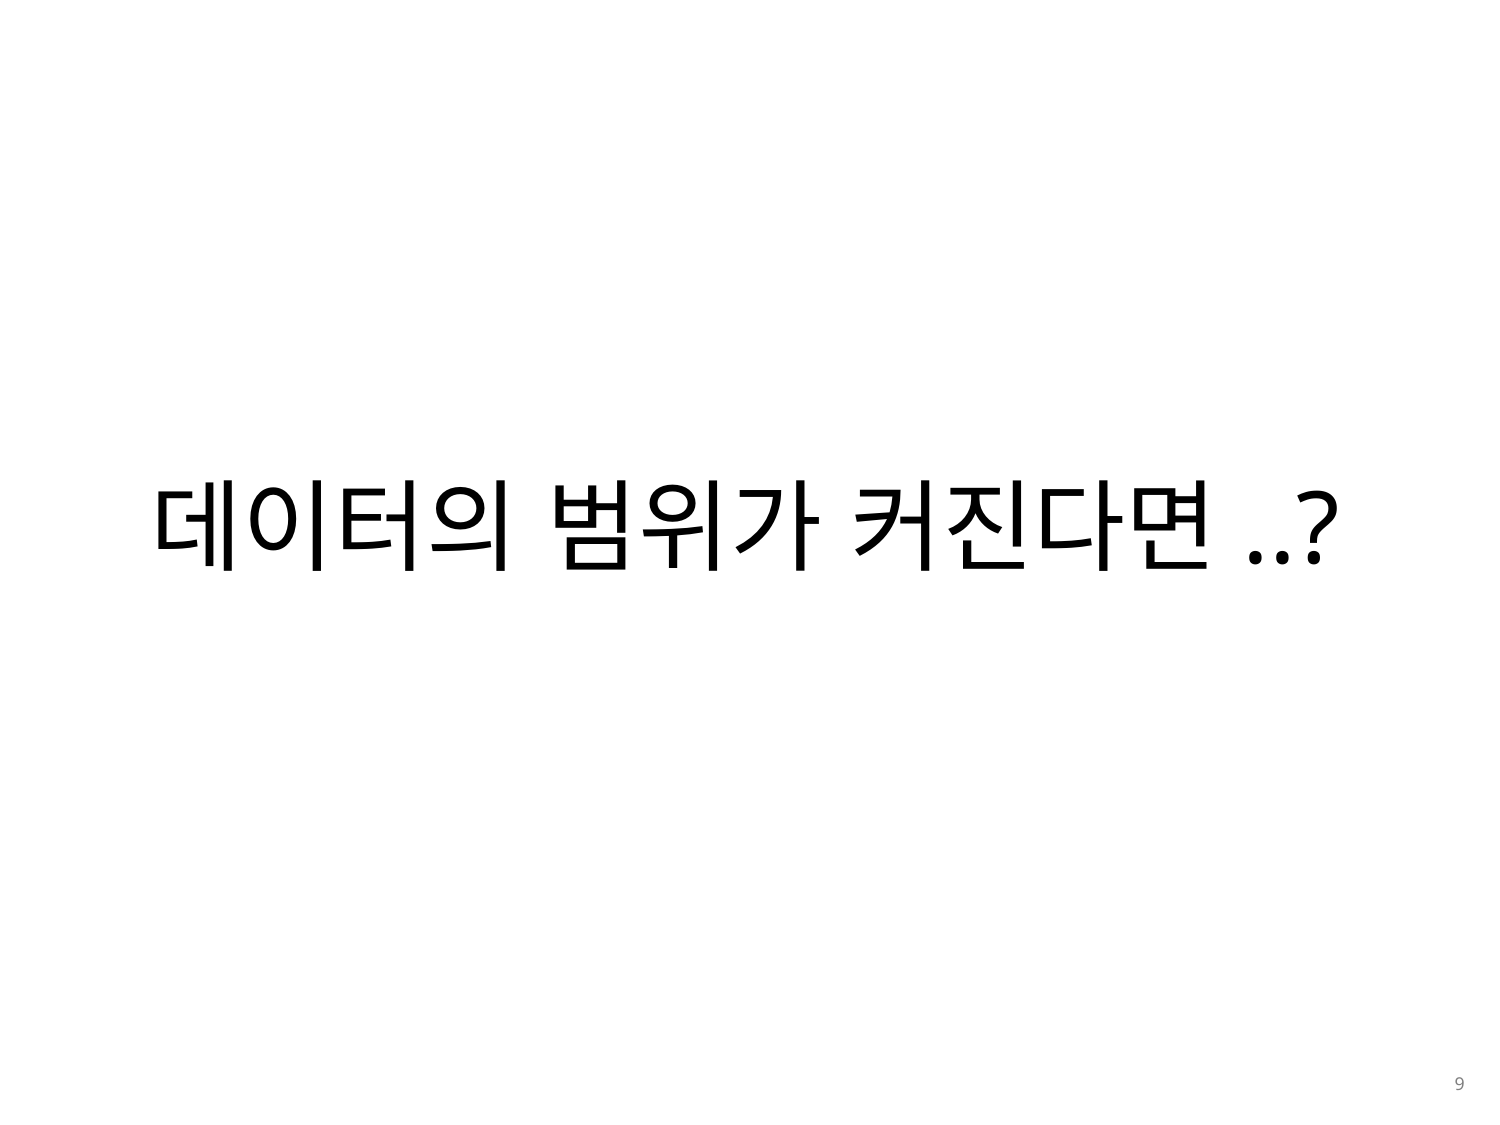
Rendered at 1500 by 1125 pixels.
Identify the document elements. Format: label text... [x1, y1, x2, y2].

text_box 데이터의 범위가 커진다면..? [135, 456, 1382, 591]
